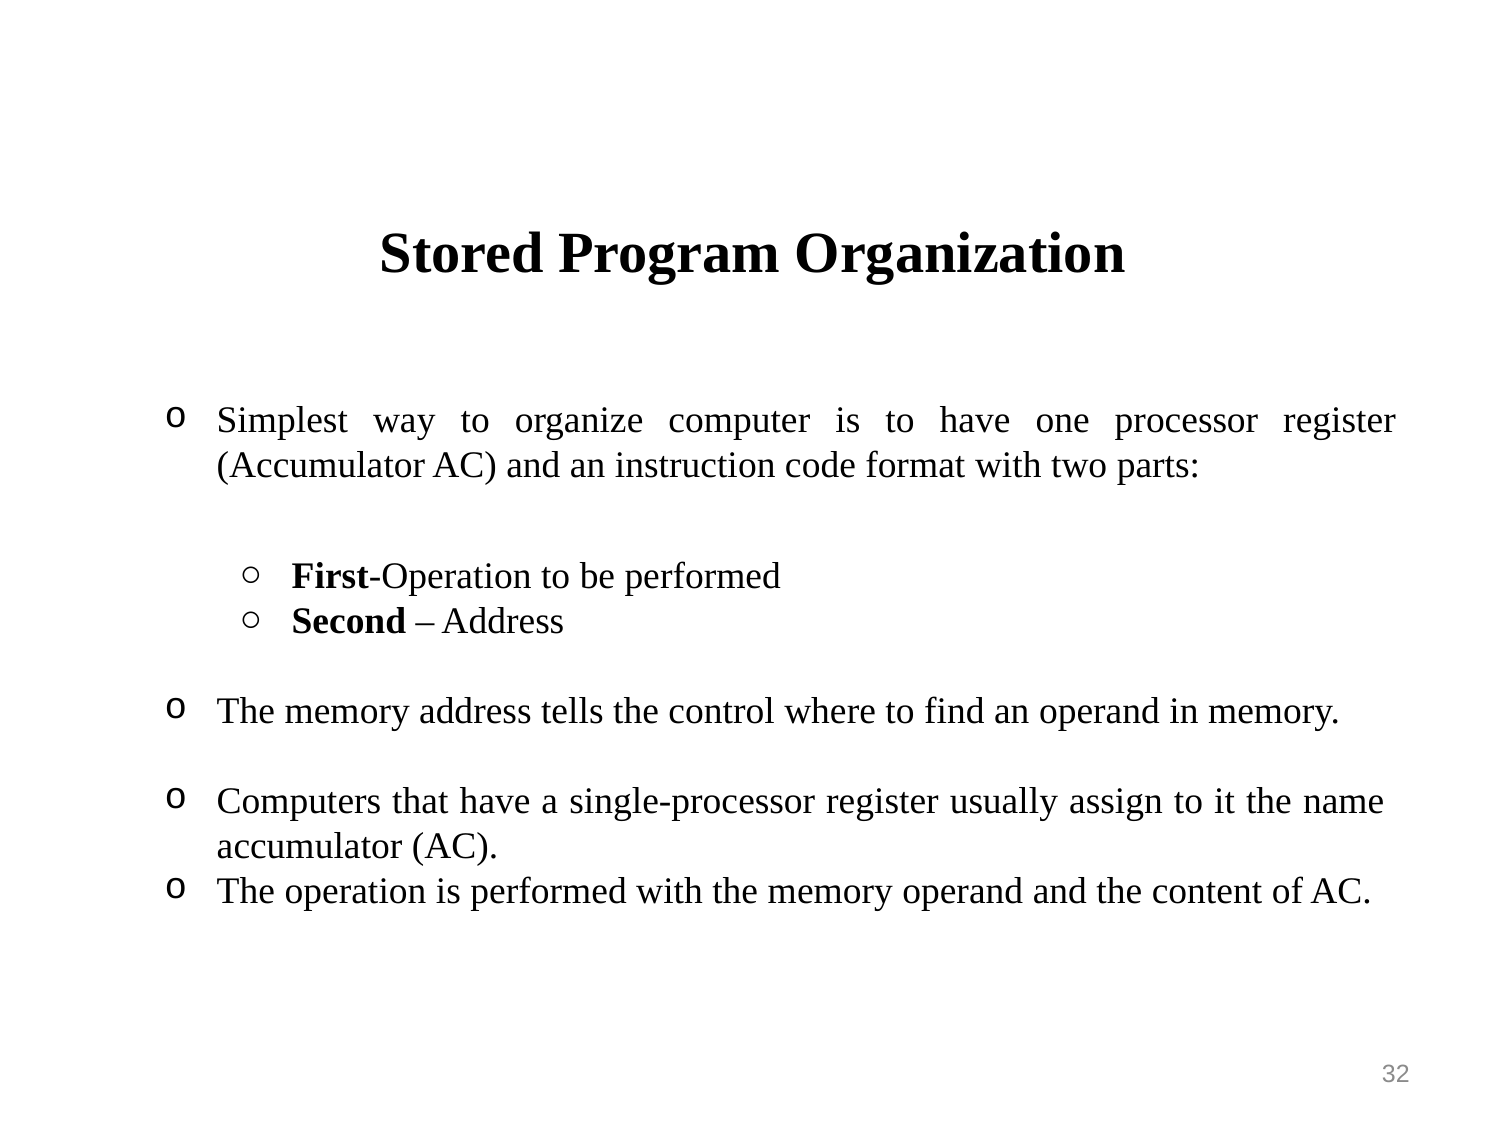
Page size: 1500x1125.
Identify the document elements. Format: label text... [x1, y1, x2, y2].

text_box [73, 168, 1394, 1046]
slide_number <number> [1074, 1042, 1425, 1103]
text_box Stored Program Organization [359, 207, 1146, 292]
text_box Simplest way to organize computer is to have one processor register (Accumulator AC) and an instruction code format with two parts: First-Operation to be performed Second – Address The memory address tells the control where to find an operand in memory. Computers that have a single-processor register usually assign to it the name accumulator (AC). The operation is performed with the memory operand and the content of AC. [126, 387, 1413, 919]
